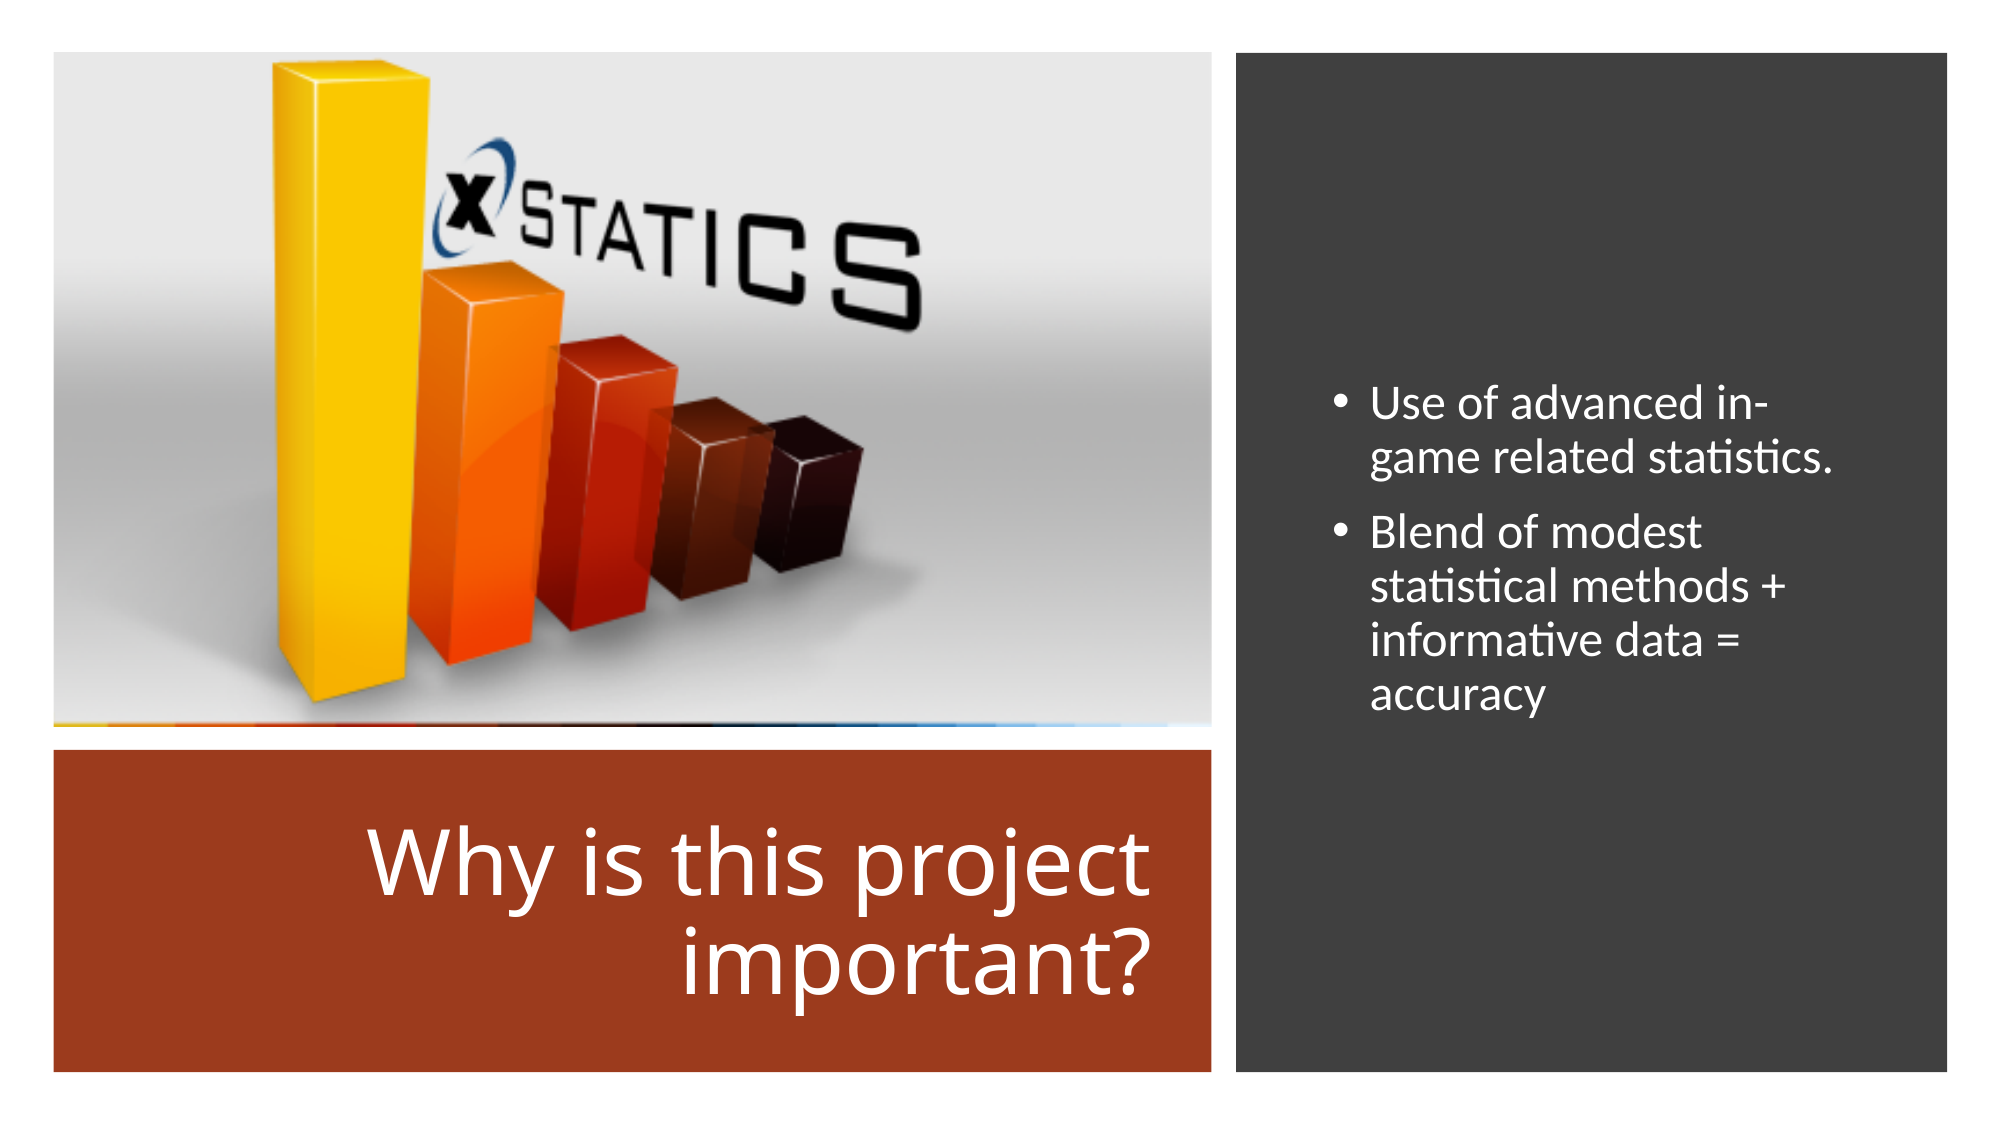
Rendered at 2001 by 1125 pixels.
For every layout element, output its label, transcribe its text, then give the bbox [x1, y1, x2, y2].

title Why is this project important? [85, 782, 1168, 1049]
picture [53, 52, 1212, 727]
text_box [1235, 52, 1948, 1073]
text_box [53, 749, 1212, 1073]
list Use of advanced in-game related statistics. Blend of modest statistical methods + informative data = accuracy [1317, 150, 1879, 947]
